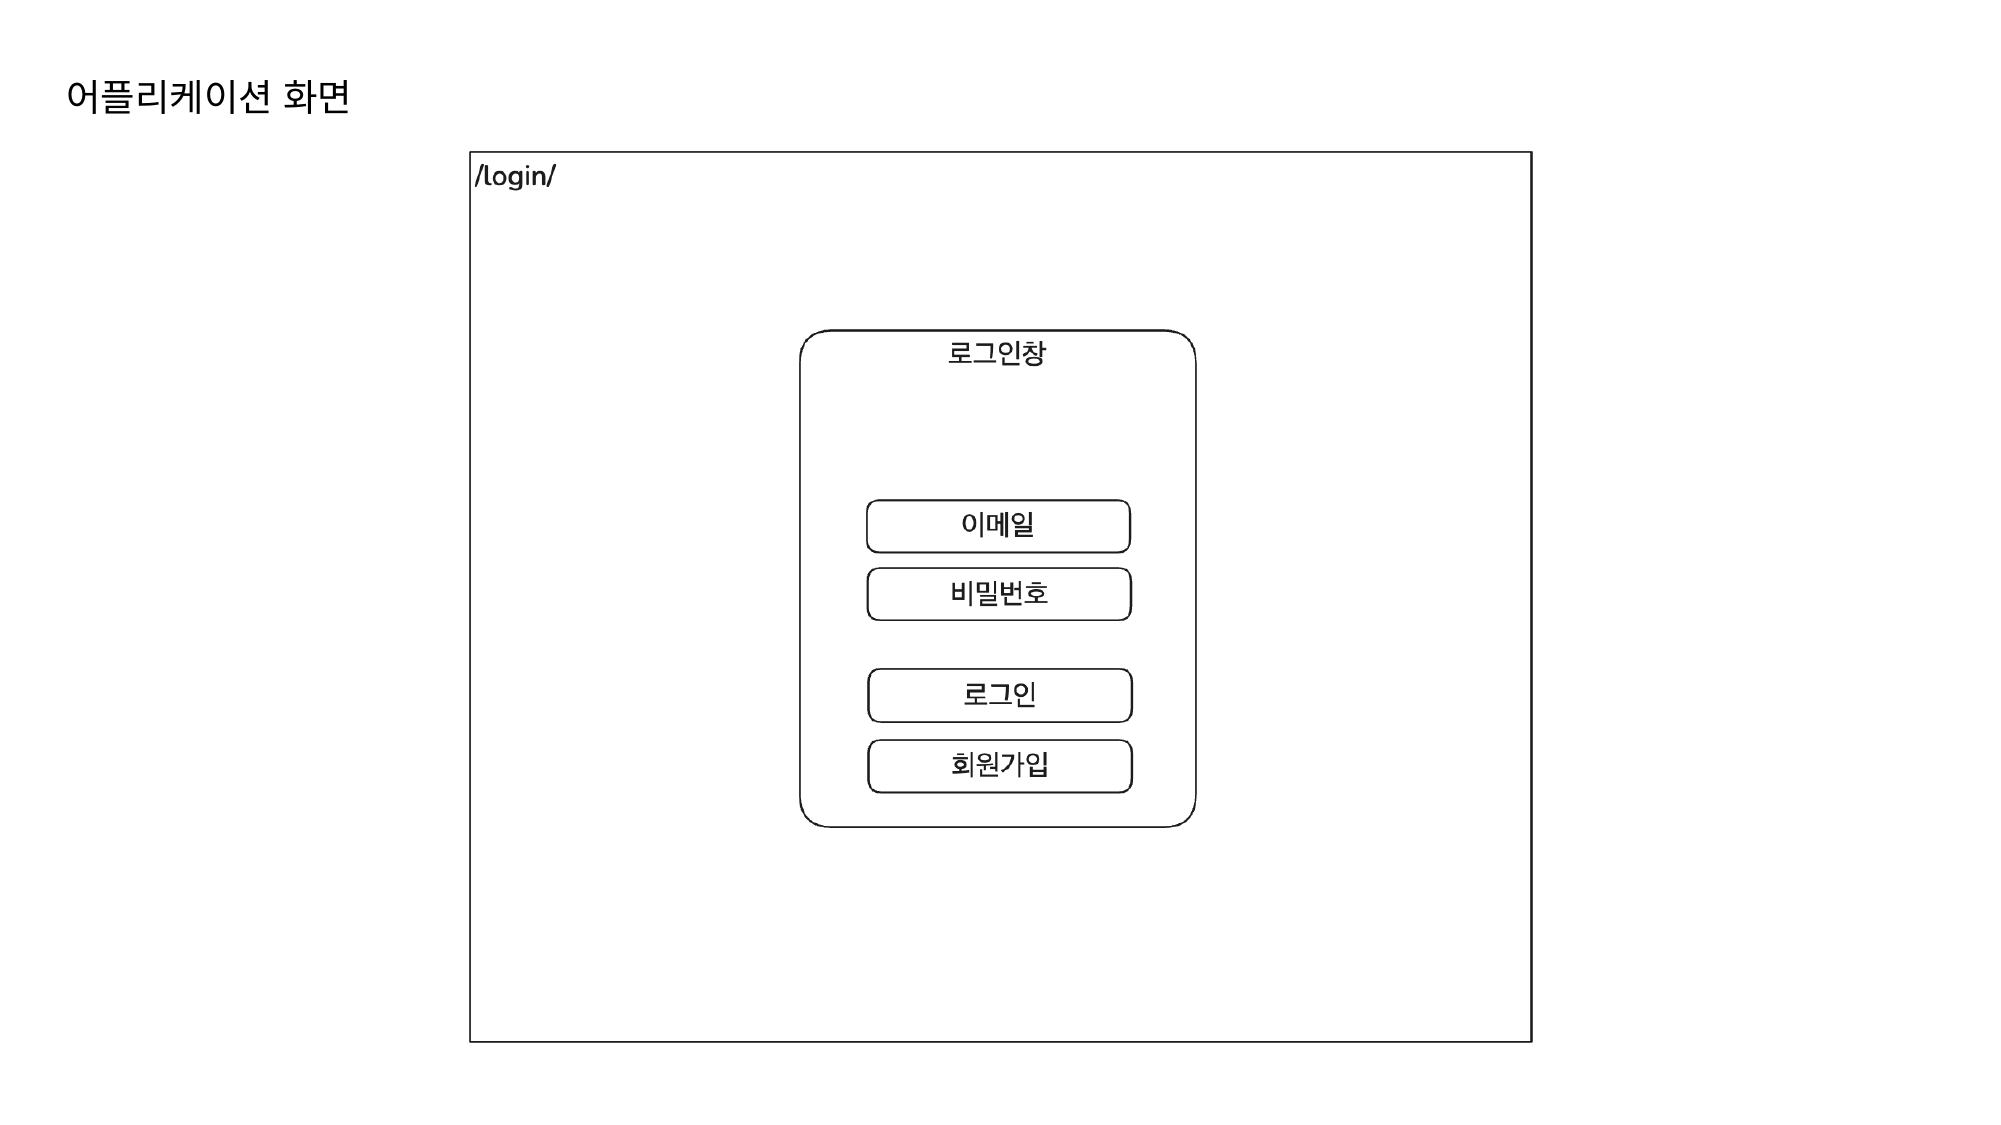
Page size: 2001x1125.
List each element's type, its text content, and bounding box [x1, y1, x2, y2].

text_box 어플리케이션 화면 [51, 66, 408, 127]
picture [455, 136, 1545, 1052]
